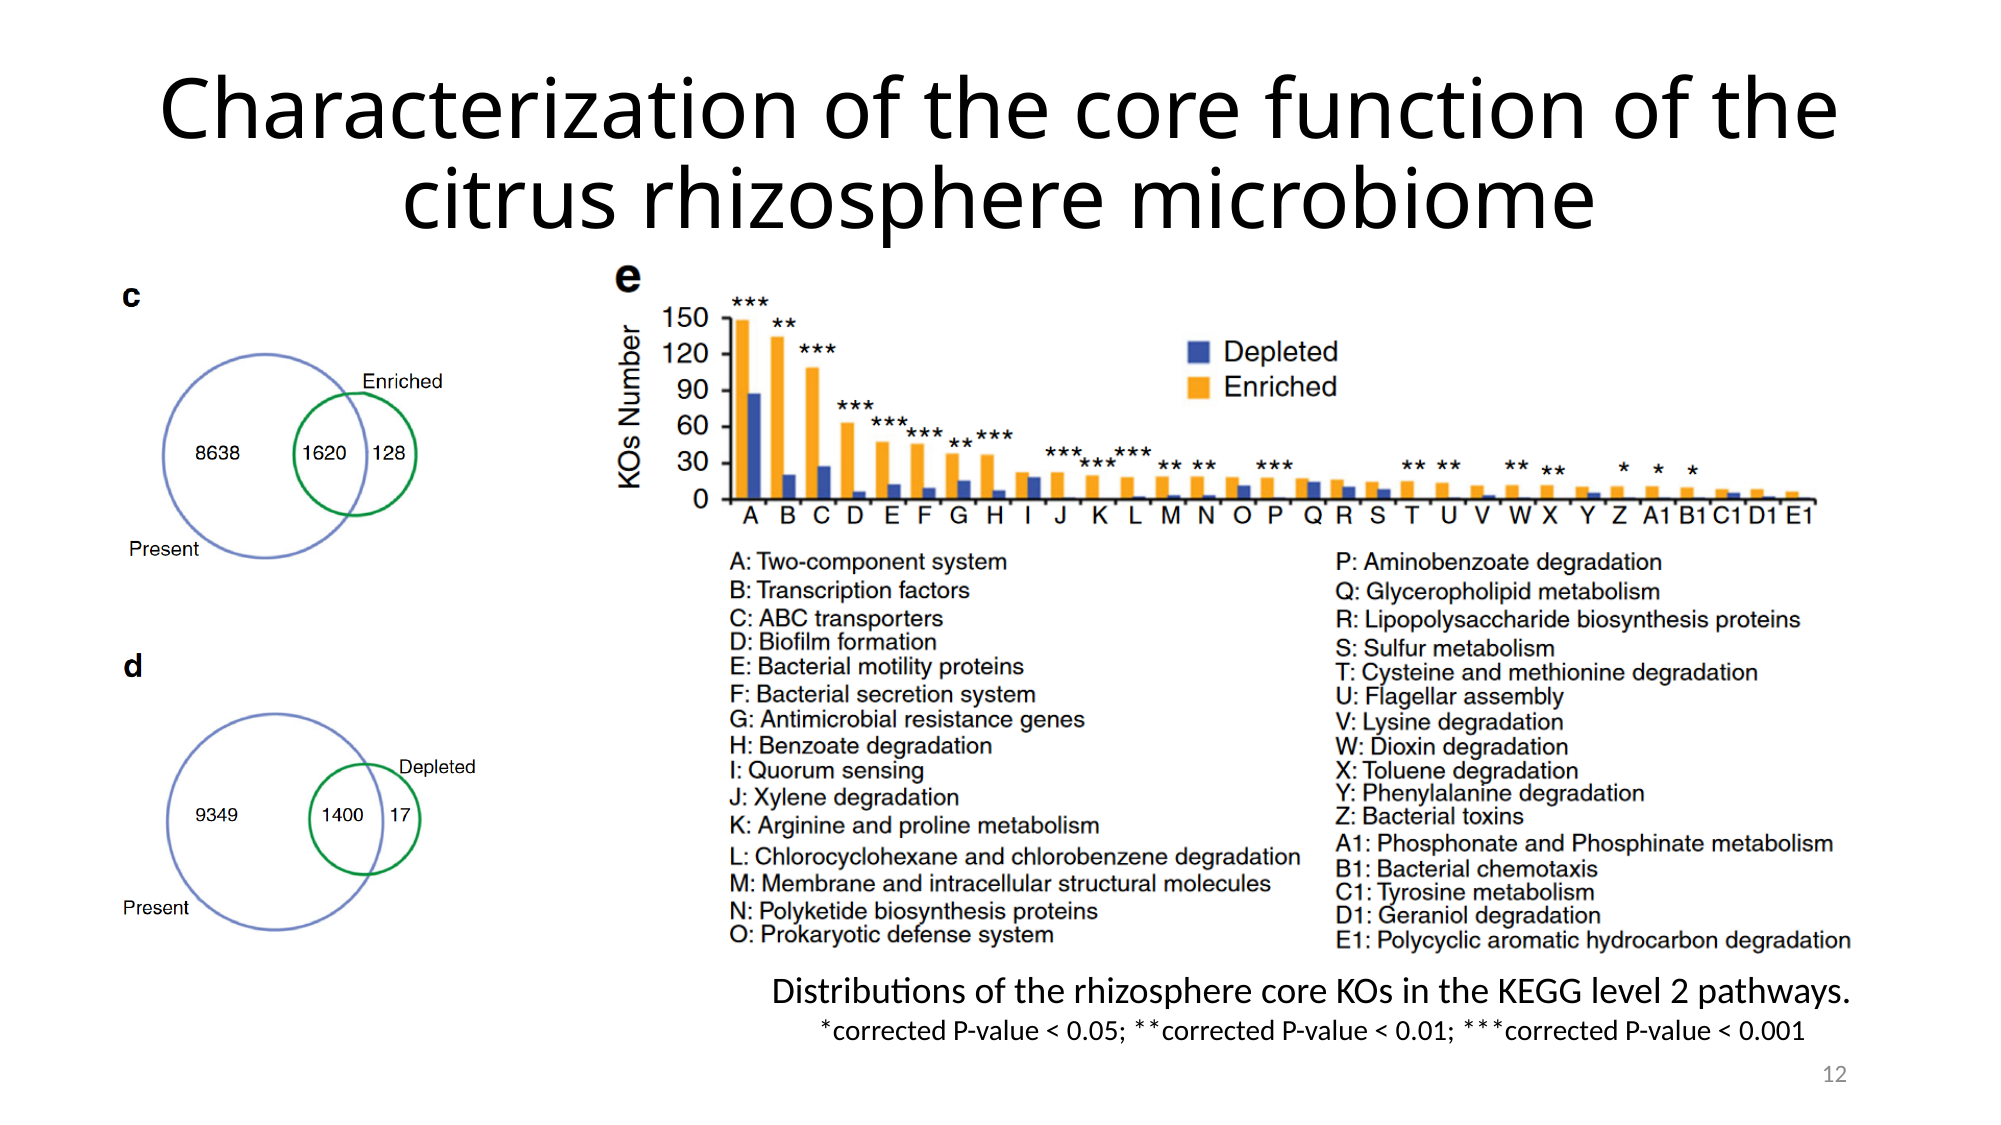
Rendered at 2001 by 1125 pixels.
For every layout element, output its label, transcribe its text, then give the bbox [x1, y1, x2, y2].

picture [606, 254, 1863, 960]
text_box Distributions of the rhizosphere core KOs in the KEGG level 2 pathways. *corrected P-value < 0.05; **corrected P-value < 0.01; ***corrected P-value < 0.001 [641, 958, 1984, 1054]
picture [112, 644, 486, 937]
slide_number 12 [1412, 1054, 1863, 1103]
picture [112, 277, 450, 569]
title Characterization of the core function of the citrus rhizosphere microbiome [137, 47, 1863, 266]
